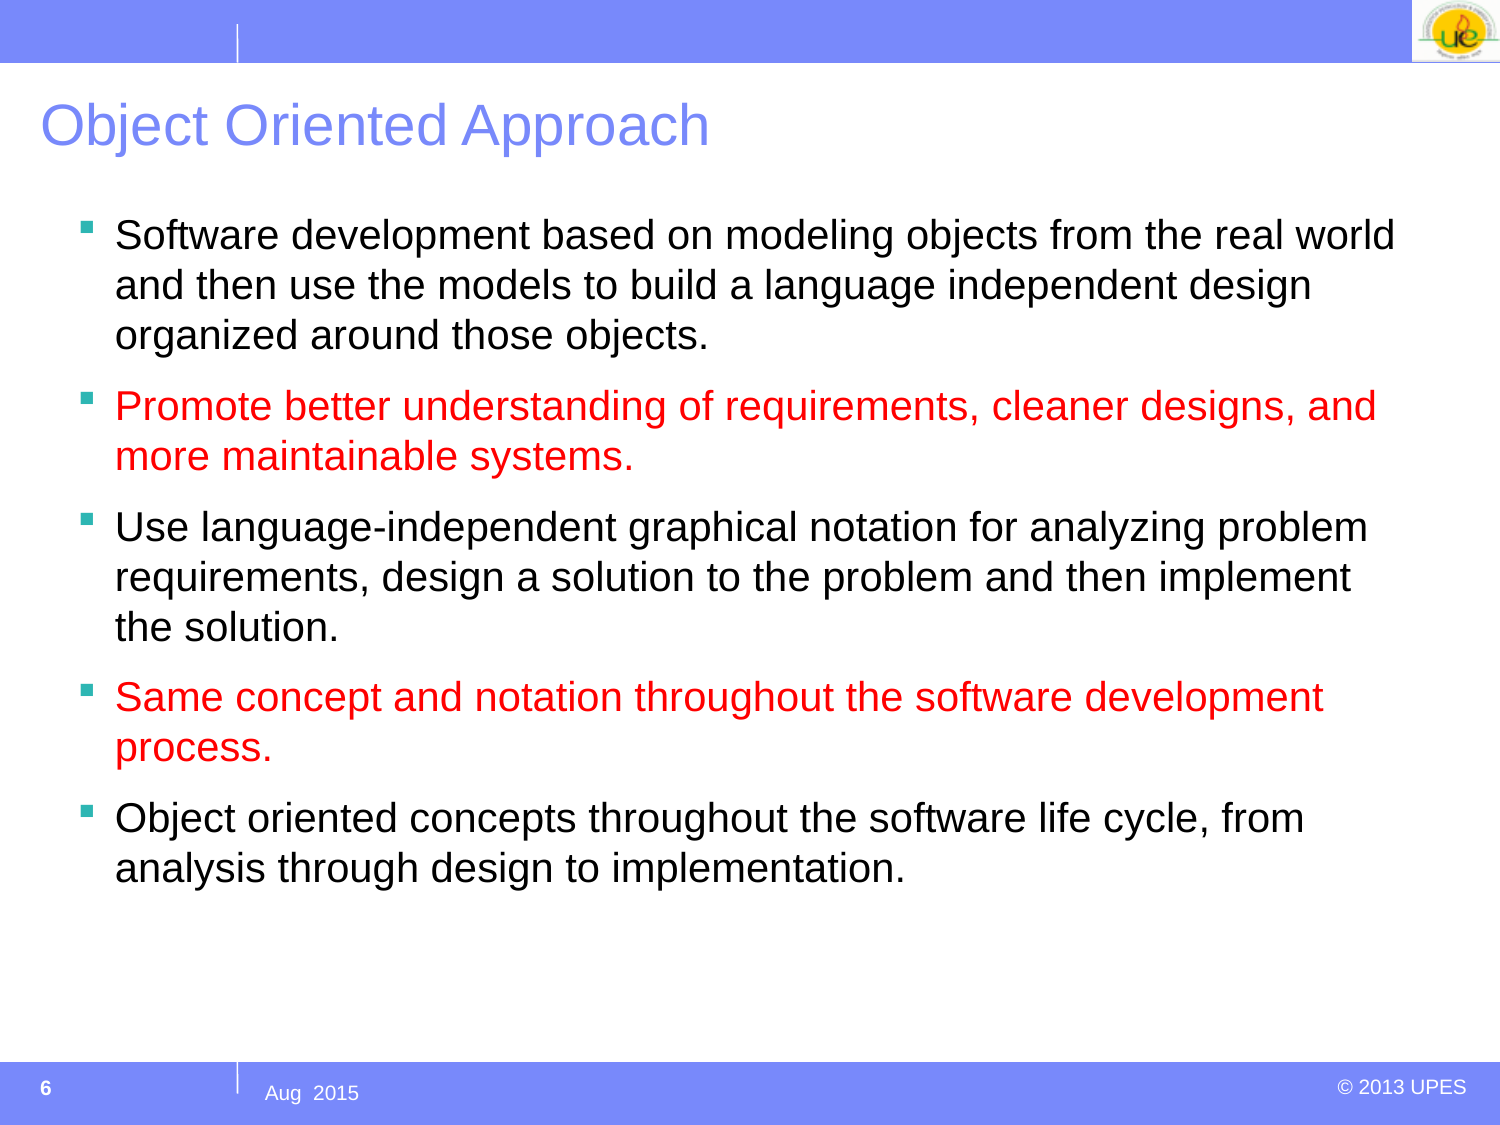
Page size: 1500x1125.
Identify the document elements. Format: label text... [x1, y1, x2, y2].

list Software development based on modeling objects from the real world and then use the models to build a language independent design organized around those objects. Promote better understanding of requirements, cleaner designs, and more maintainable systems. Use language-independent graphical notation for analyzing problem requirements, design a solution to the problem and then implement the solution. Same concept and notation throughout the software development process. Object oriented concepts throughout the software life cycle, from analysis through design to implementation. [62, 199, 1426, 1026]
title Object Oriented Approach [25, 87, 1463, 170]
slide_number 6 [25, 1066, 191, 1120]
picture [1412, 0, 1500, 62]
